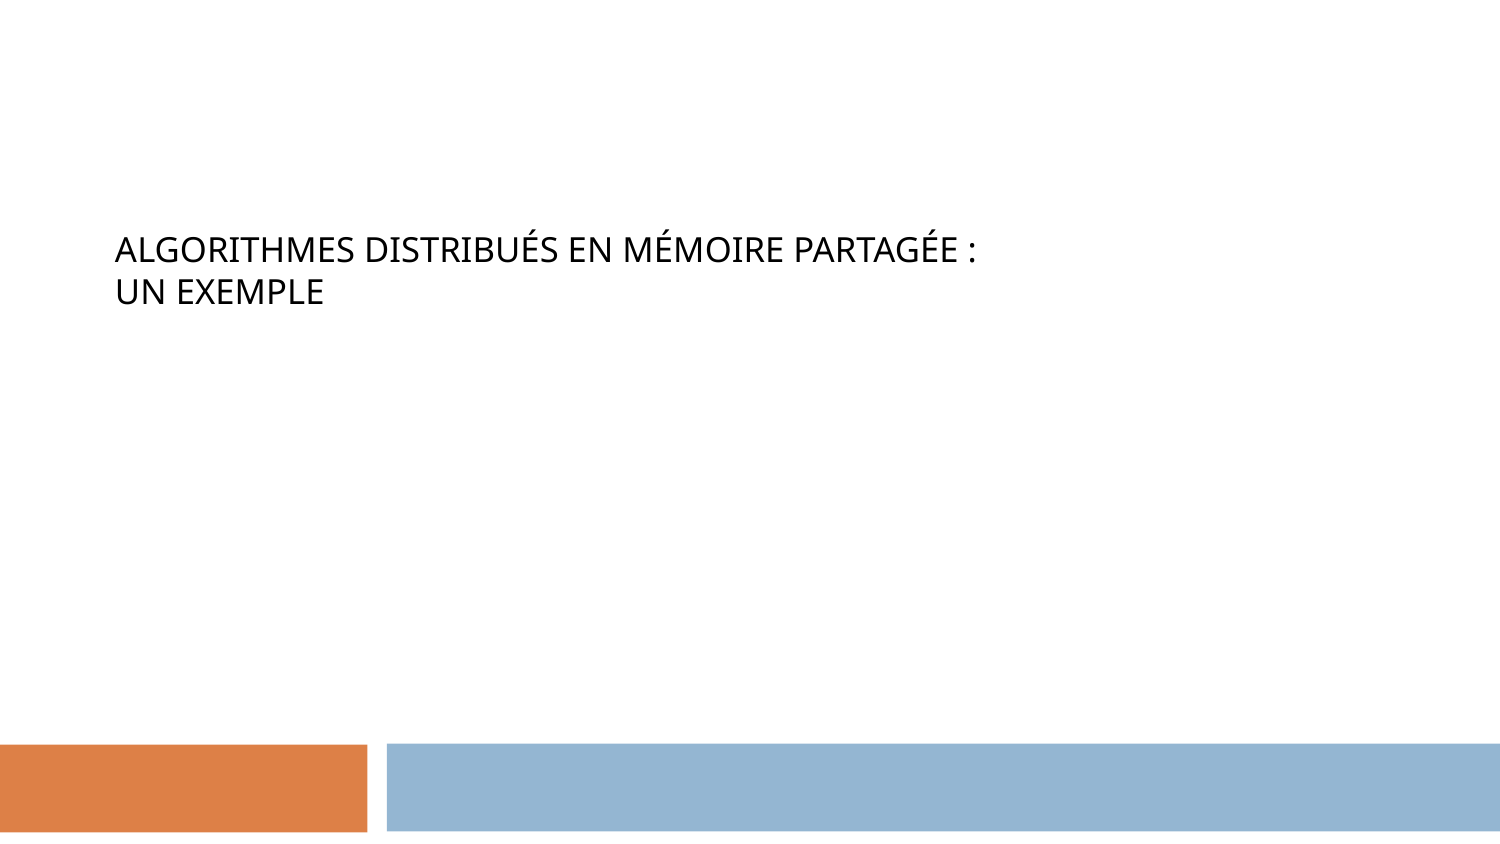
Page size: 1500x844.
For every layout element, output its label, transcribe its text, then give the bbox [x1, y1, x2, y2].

title ALGORITHMES DISTRIBUÉS EN MÉMOIRE PARTAGÉE : UN EXEMPLE [99, 178, 1375, 319]
